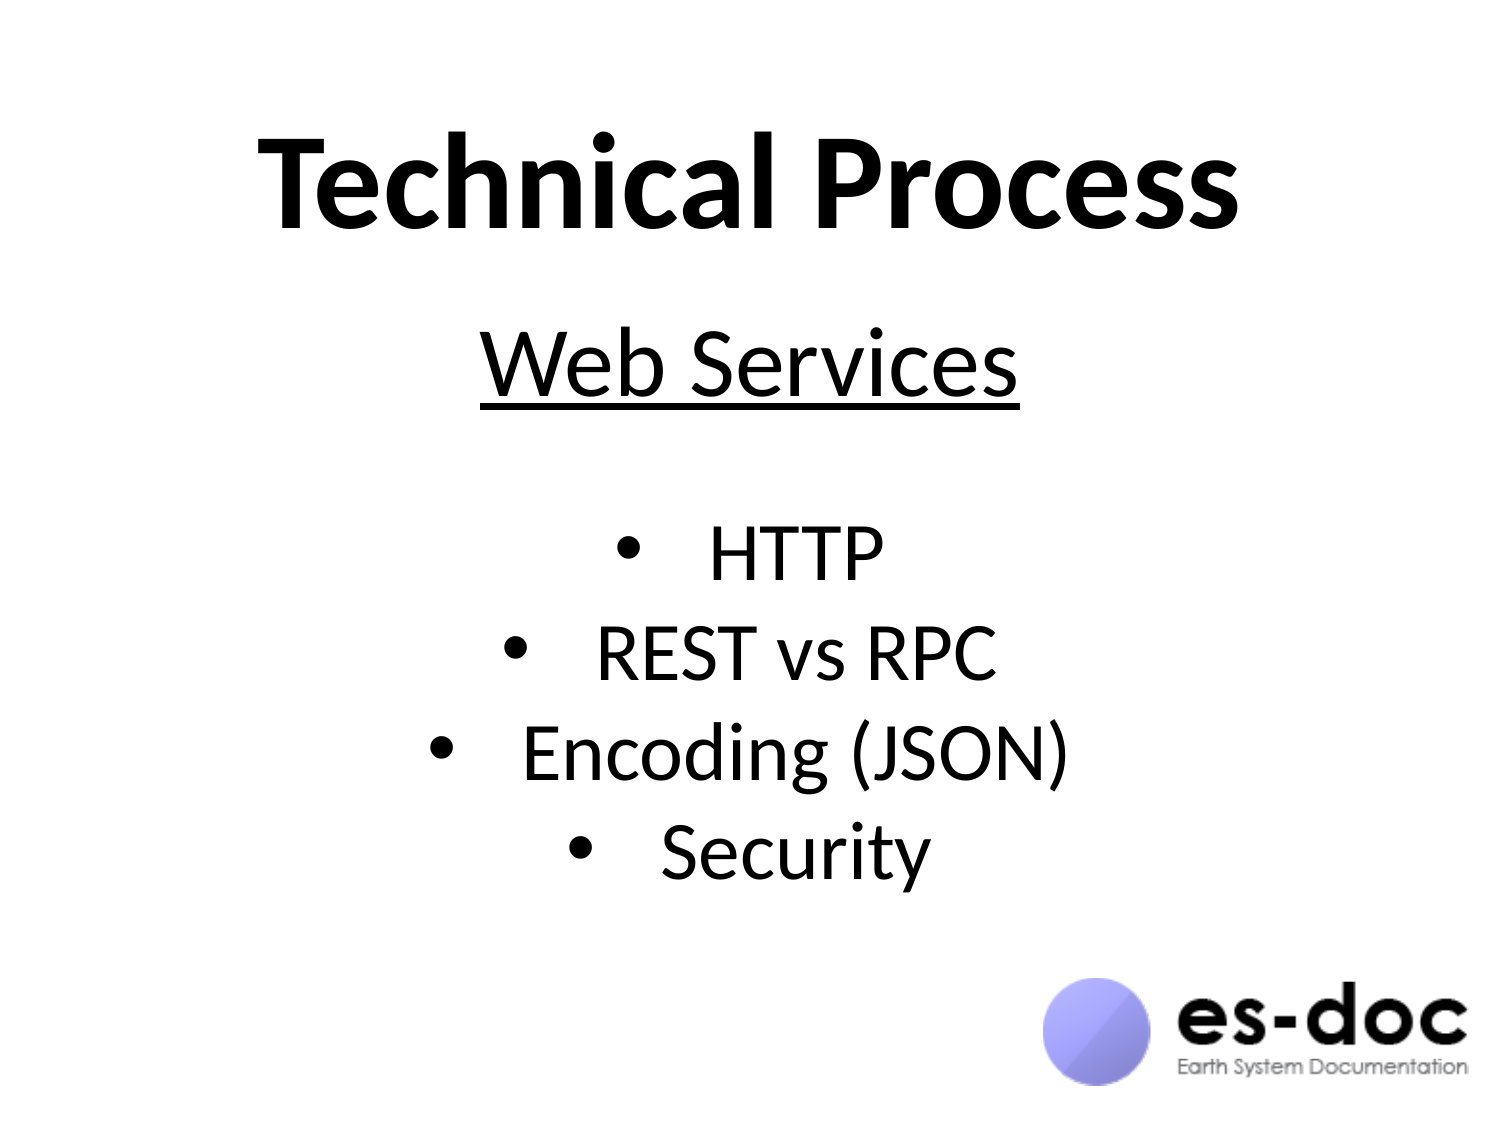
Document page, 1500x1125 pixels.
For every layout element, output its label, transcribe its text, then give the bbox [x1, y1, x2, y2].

title Technical Process [75, 80, 1425, 268]
picture [1042, 977, 1469, 1086]
text_box Web Services HTTP REST vs RPC Encoding (JSON) Security [0, 289, 1500, 1005]
